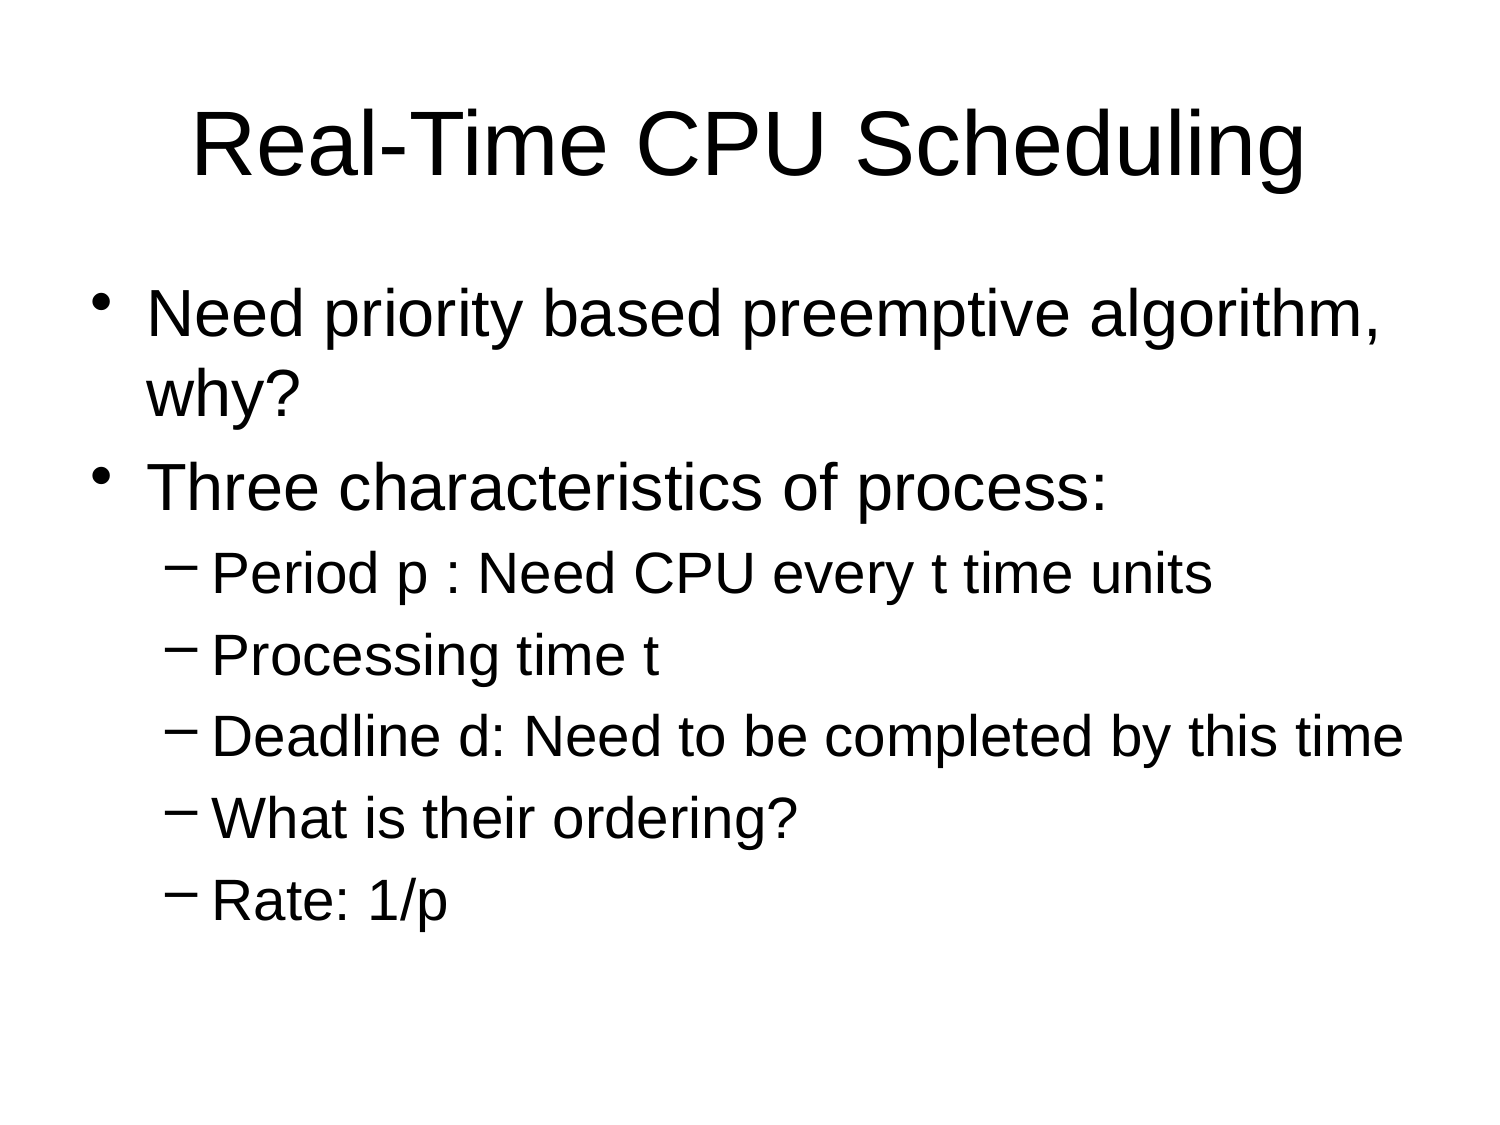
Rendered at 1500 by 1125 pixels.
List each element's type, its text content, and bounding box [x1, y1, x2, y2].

list Need priority based preemptive algorithm, why? Three characteristics of process: Period p : Need CPU every t time units Processing time t Deadline d: Need to be completed by this time What is their ordering? Rate: 1/p [74, 262, 1426, 1006]
title Real-Time CPU Scheduling [74, 44, 1426, 233]
